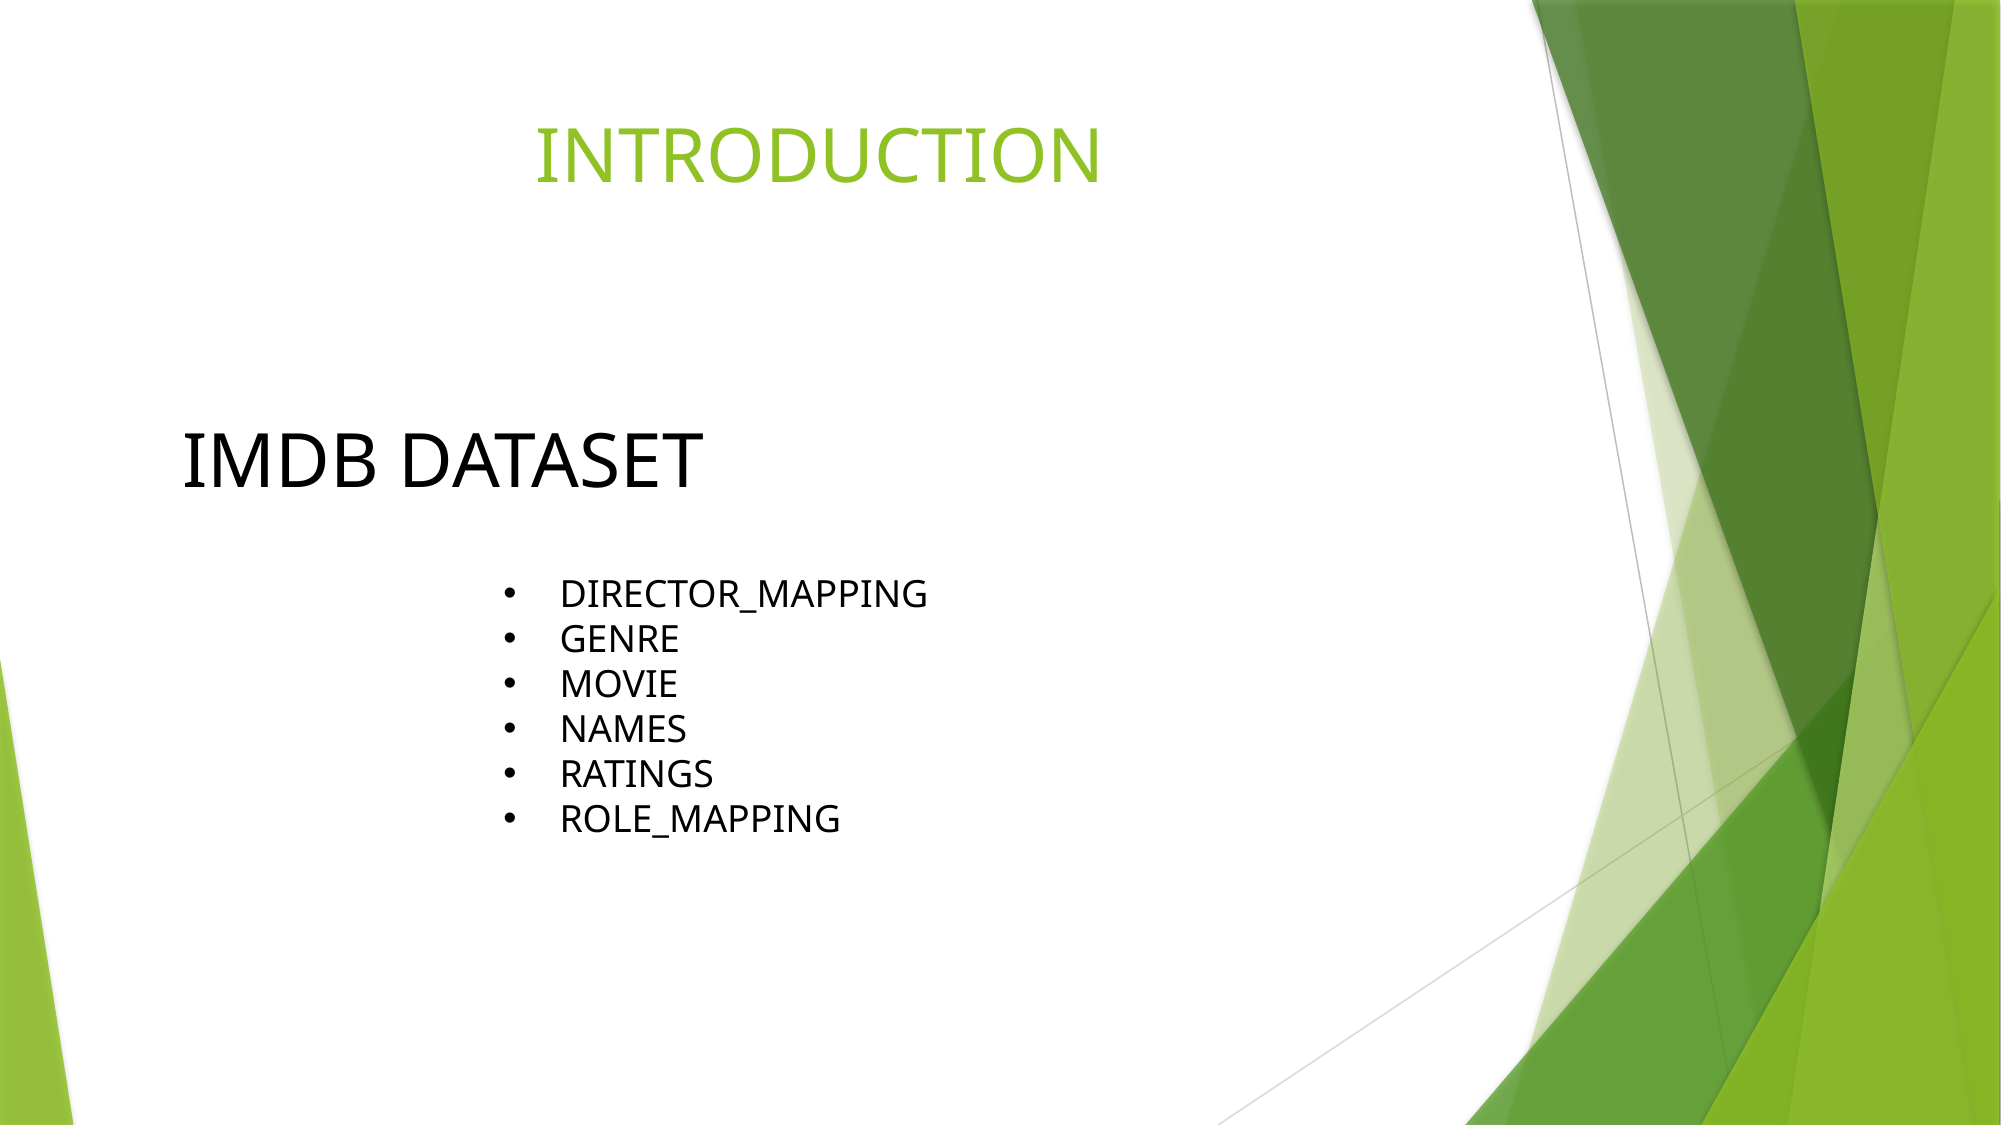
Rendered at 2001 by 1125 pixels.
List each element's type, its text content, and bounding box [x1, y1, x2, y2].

title INTRODUCTION [111, 99, 1522, 317]
text_box IMDB DATASET [167, 404, 1179, 600]
text_box DIRECTOR_MAPPING GENRE MOVIE NAMES RATINGS ROLE_MAPPING [488, 562, 1018, 938]
